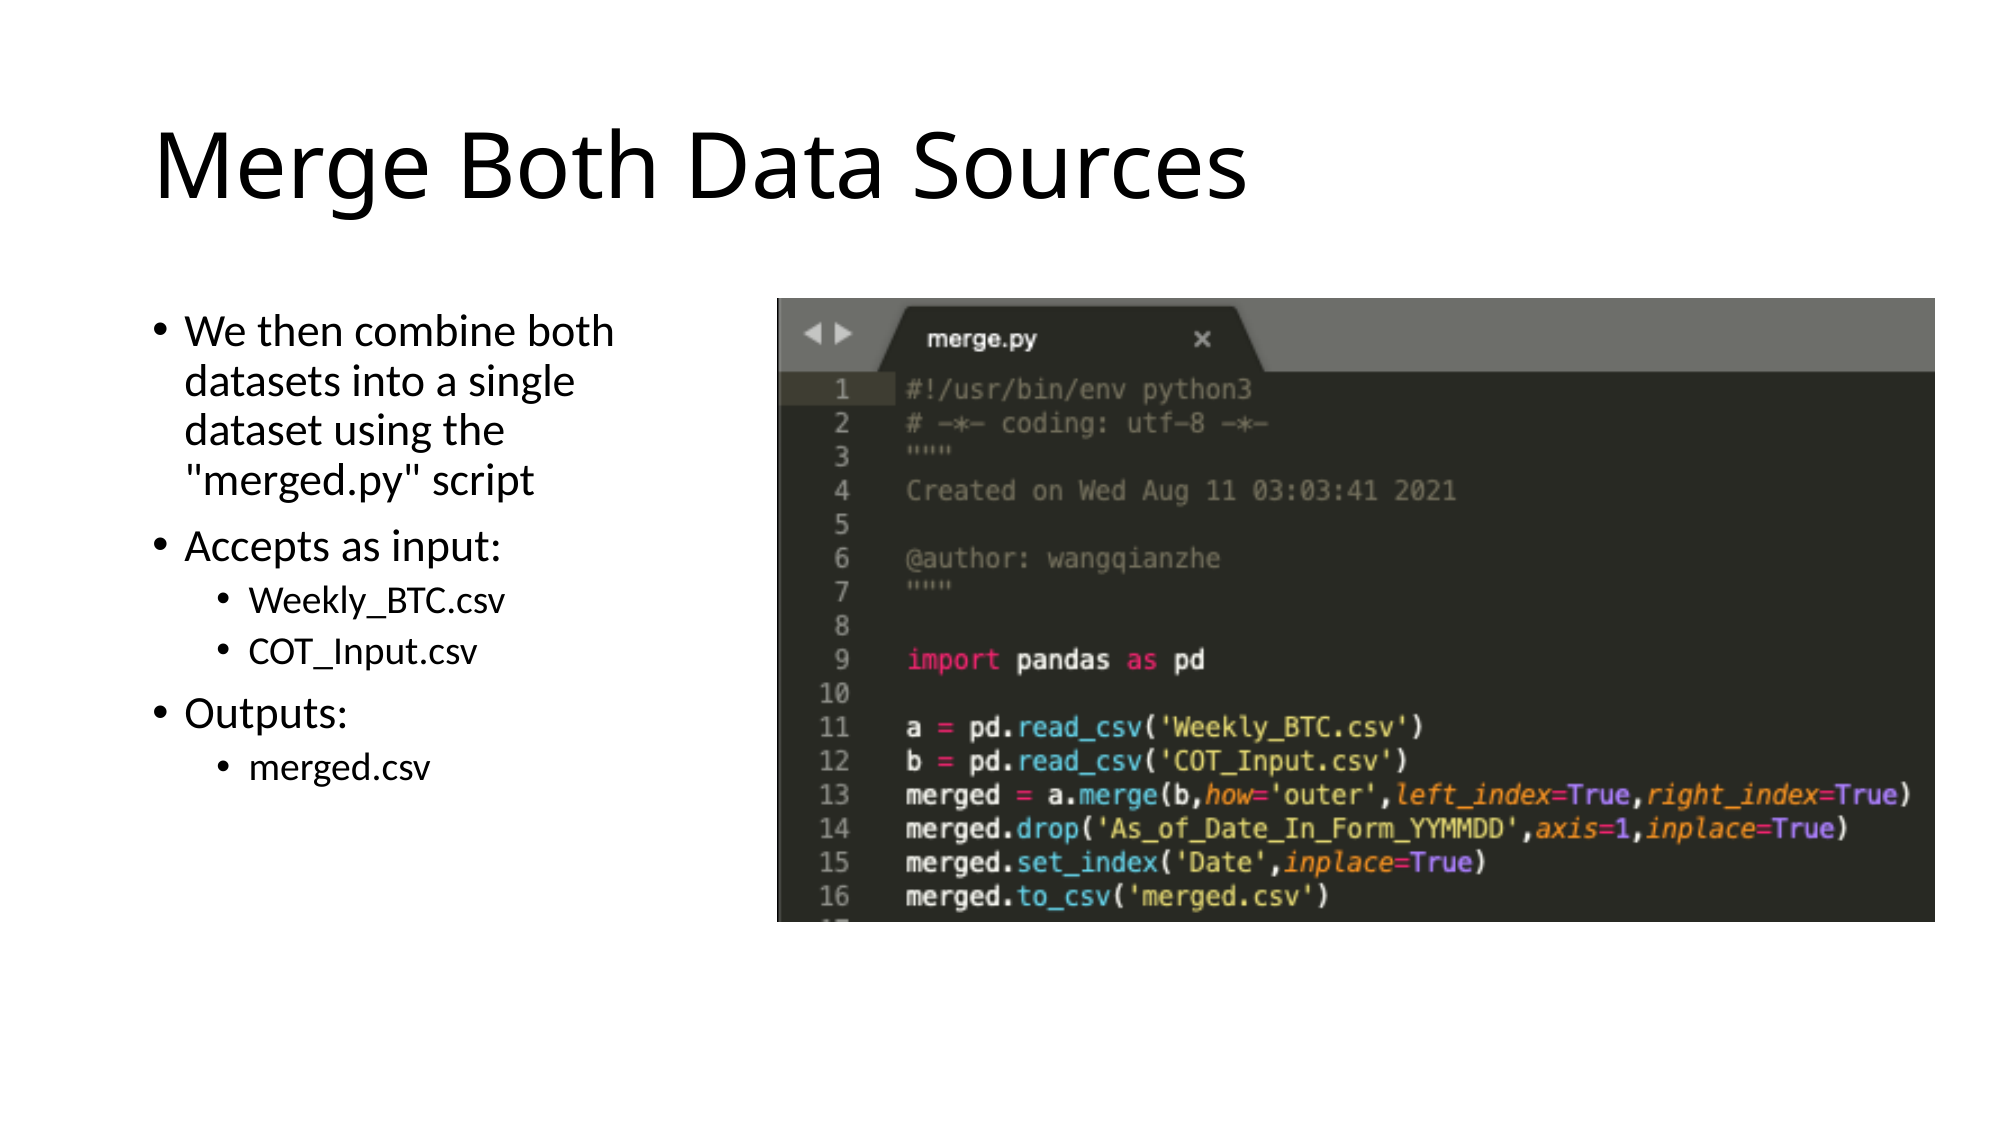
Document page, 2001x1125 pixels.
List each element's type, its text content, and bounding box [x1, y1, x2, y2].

list We then combine both datasets into a single dataset using the "merged.py" script Accepts as input: Weekly_BTC.csv COT_Input.csv Outputs: merged.csv [137, 299, 714, 803]
title Merge Both Data Sources [137, 59, 1863, 278]
picture [777, 298, 1935, 922]
